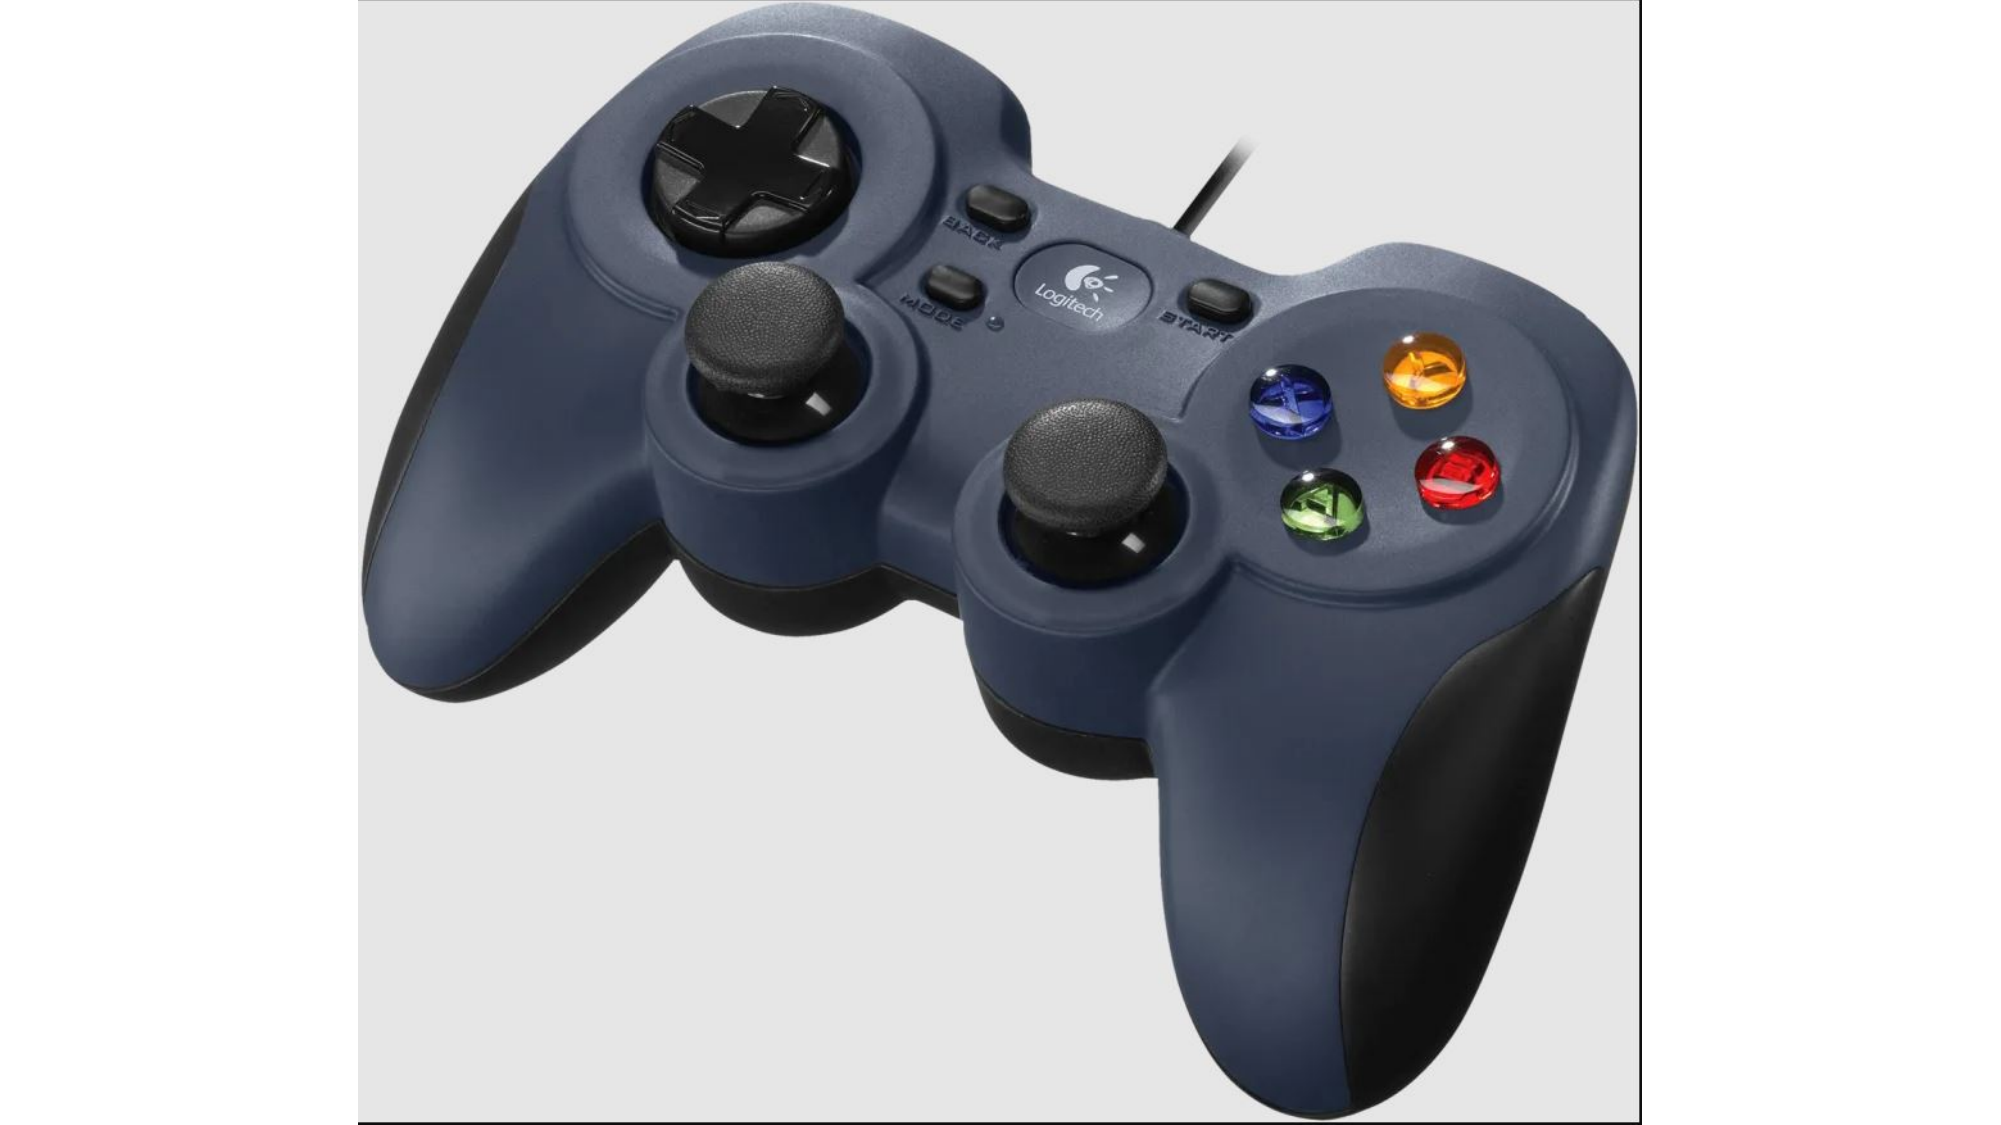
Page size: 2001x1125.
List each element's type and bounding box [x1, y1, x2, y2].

picture [358, 0, 1642, 1125]
